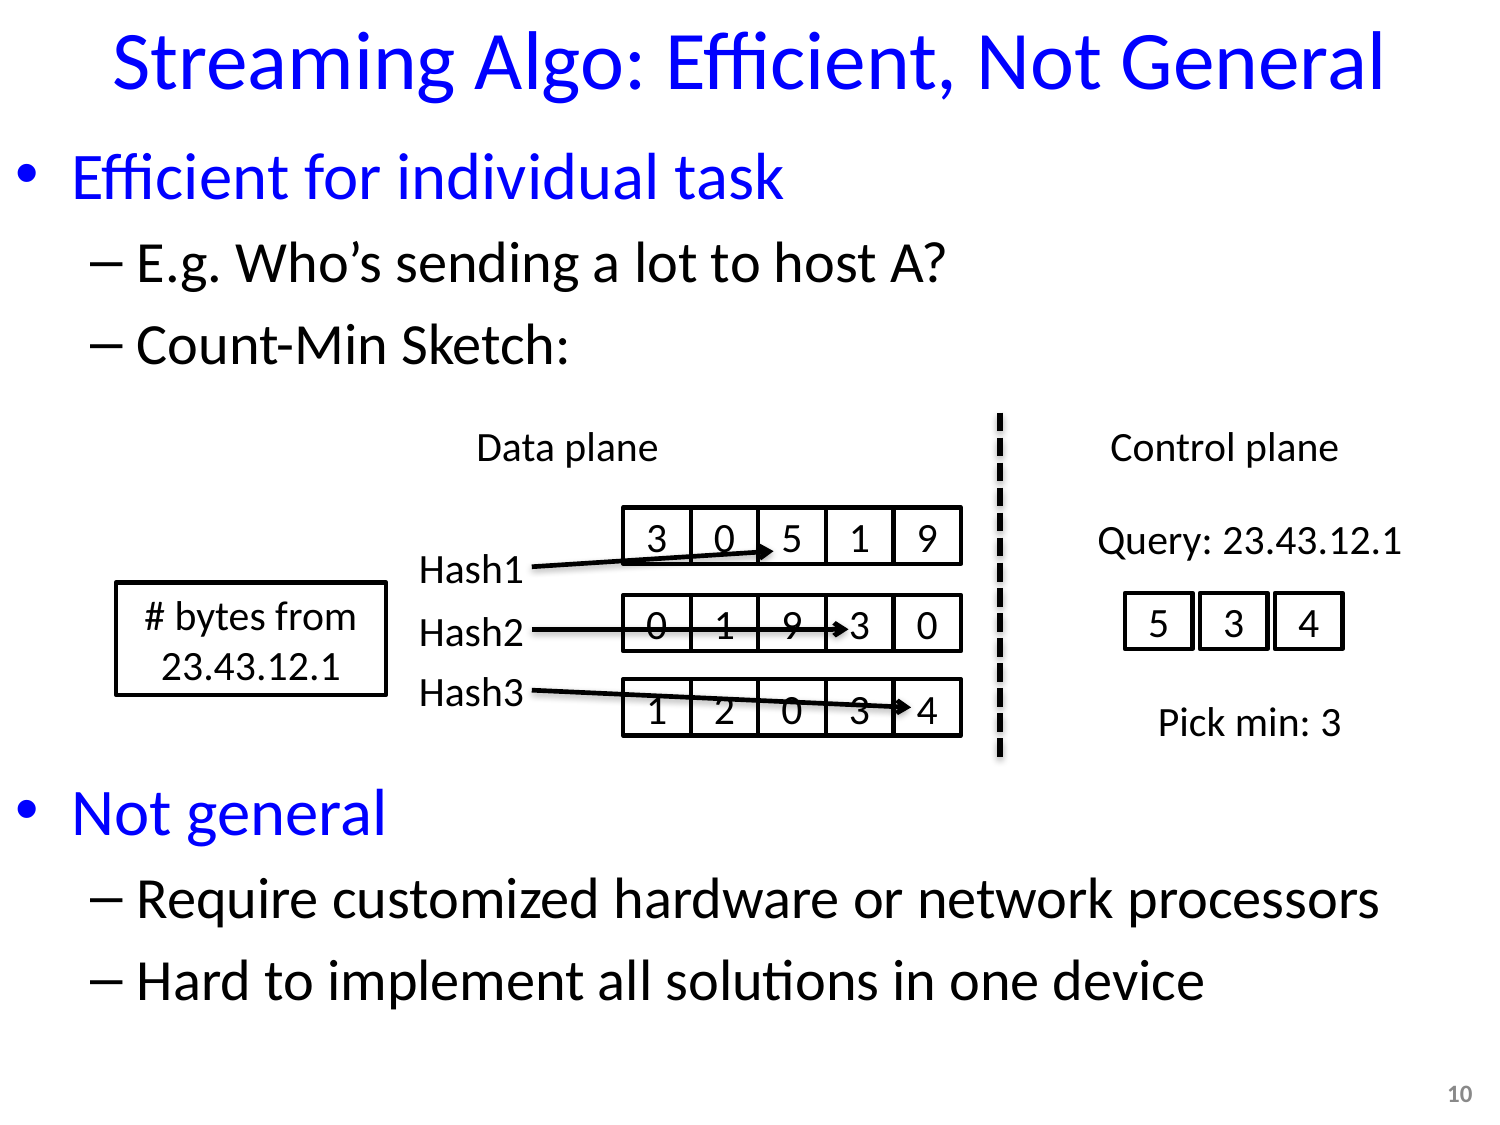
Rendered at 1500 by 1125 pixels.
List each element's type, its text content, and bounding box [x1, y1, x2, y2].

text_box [115, 412, 962, 736]
list Efficient for individual task E.g. Who’s sending a lot to host A? Count-Min Sketch: Not general Require customized hardware or network processors Hard to implement all solutions in one device [0, 124, 1494, 868]
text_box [999, 412, 1426, 761]
title Streaming Algo: Efficient, Not General [0, 0, 1500, 151]
slide_number 10 [1137, 1062, 1488, 1123]
